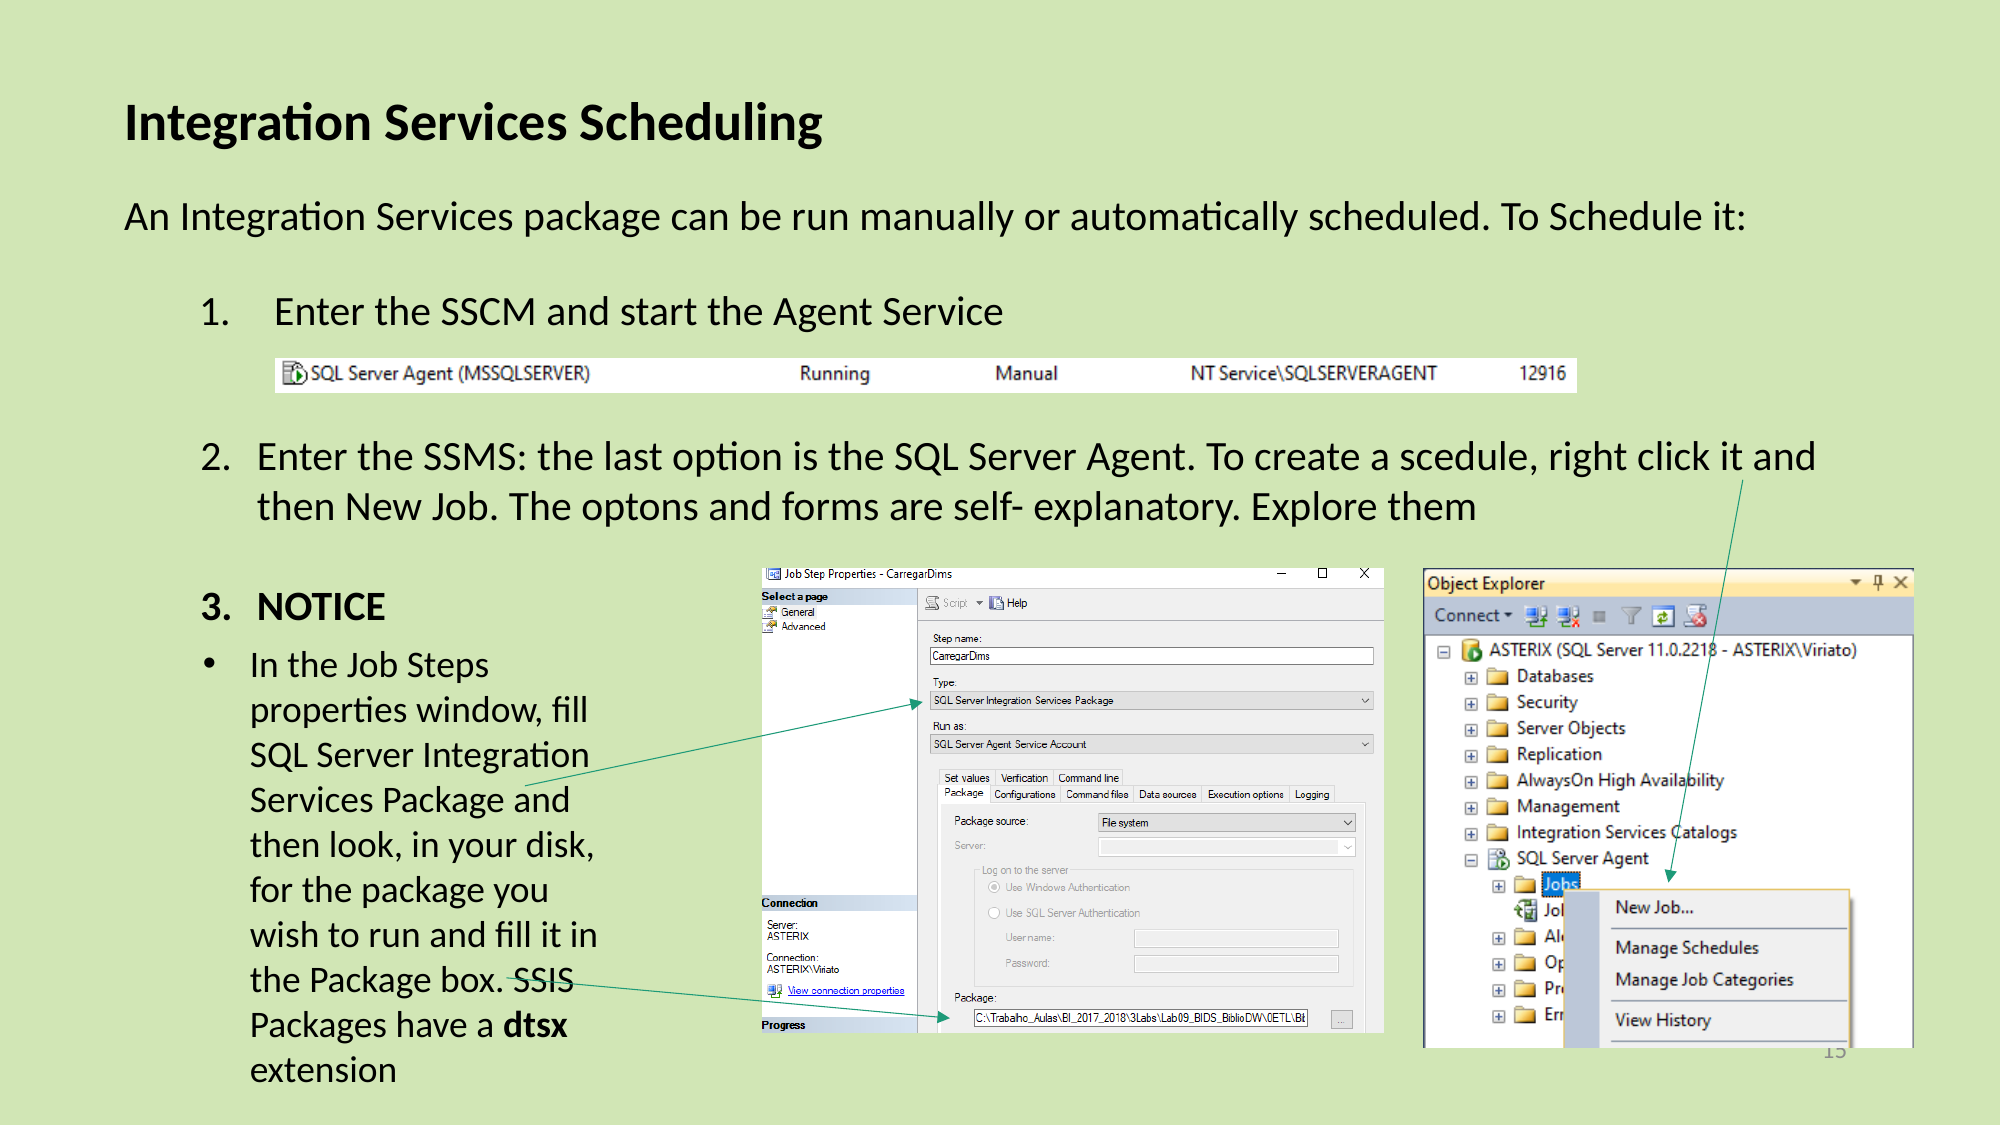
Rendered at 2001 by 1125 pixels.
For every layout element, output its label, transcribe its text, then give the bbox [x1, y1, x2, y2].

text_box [524, 701, 923, 786]
text_box Enter the SSMS: the last option is the SQL Server Agent. To create a scedule, right click it and then New Job. The optons and forms are self- explanatory. Explore them NOTICE [185, 421, 1905, 637]
text_box Integration Services Scheduling An Integration Services package can be run manually or automatically scheduled. To Schedule it: Enter the SSCM and start the Agent Service [109, 65, 1933, 341]
slide_number 15 [1412, 1018, 1863, 1078]
text_box In the Job Steps properties window, fill SQL Server Integration Services Package and then look, in your disk, for the package you wish to run and fill it in the Package box. SSIS Packages have a dtsx extension [188, 632, 639, 1098]
picture [762, 568, 1384, 1033]
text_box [1668, 479, 1743, 883]
picture [1423, 568, 1914, 1049]
picture [275, 358, 1577, 393]
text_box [506, 977, 950, 1019]
